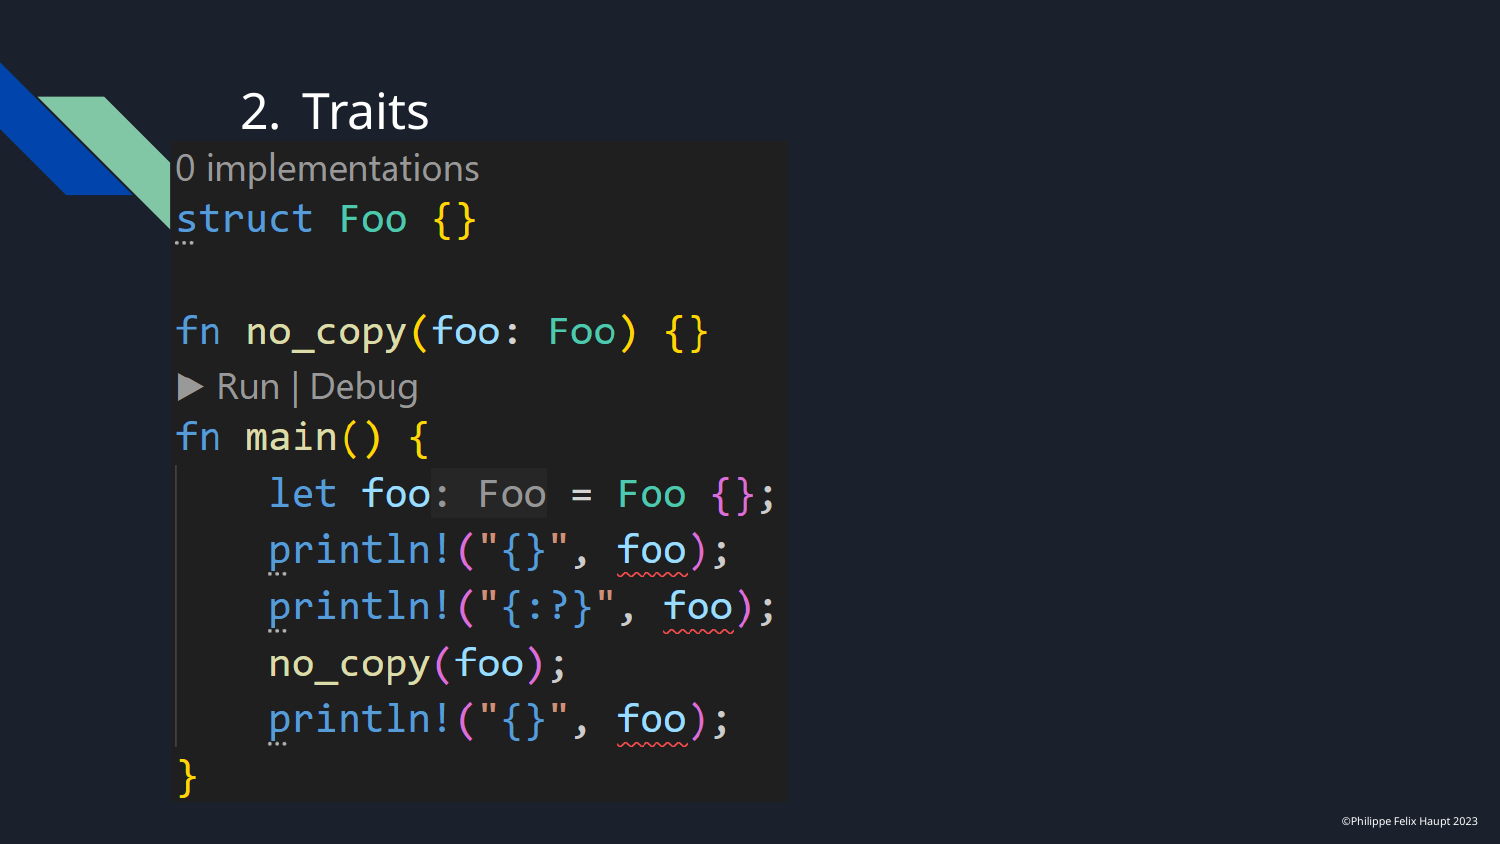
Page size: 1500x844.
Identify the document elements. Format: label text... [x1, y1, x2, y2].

title Traits [212, 64, 1368, 215]
text_box ©Philippe Felix Haupt 2023 [1326, 801, 1500, 844]
picture [170, 141, 788, 802]
